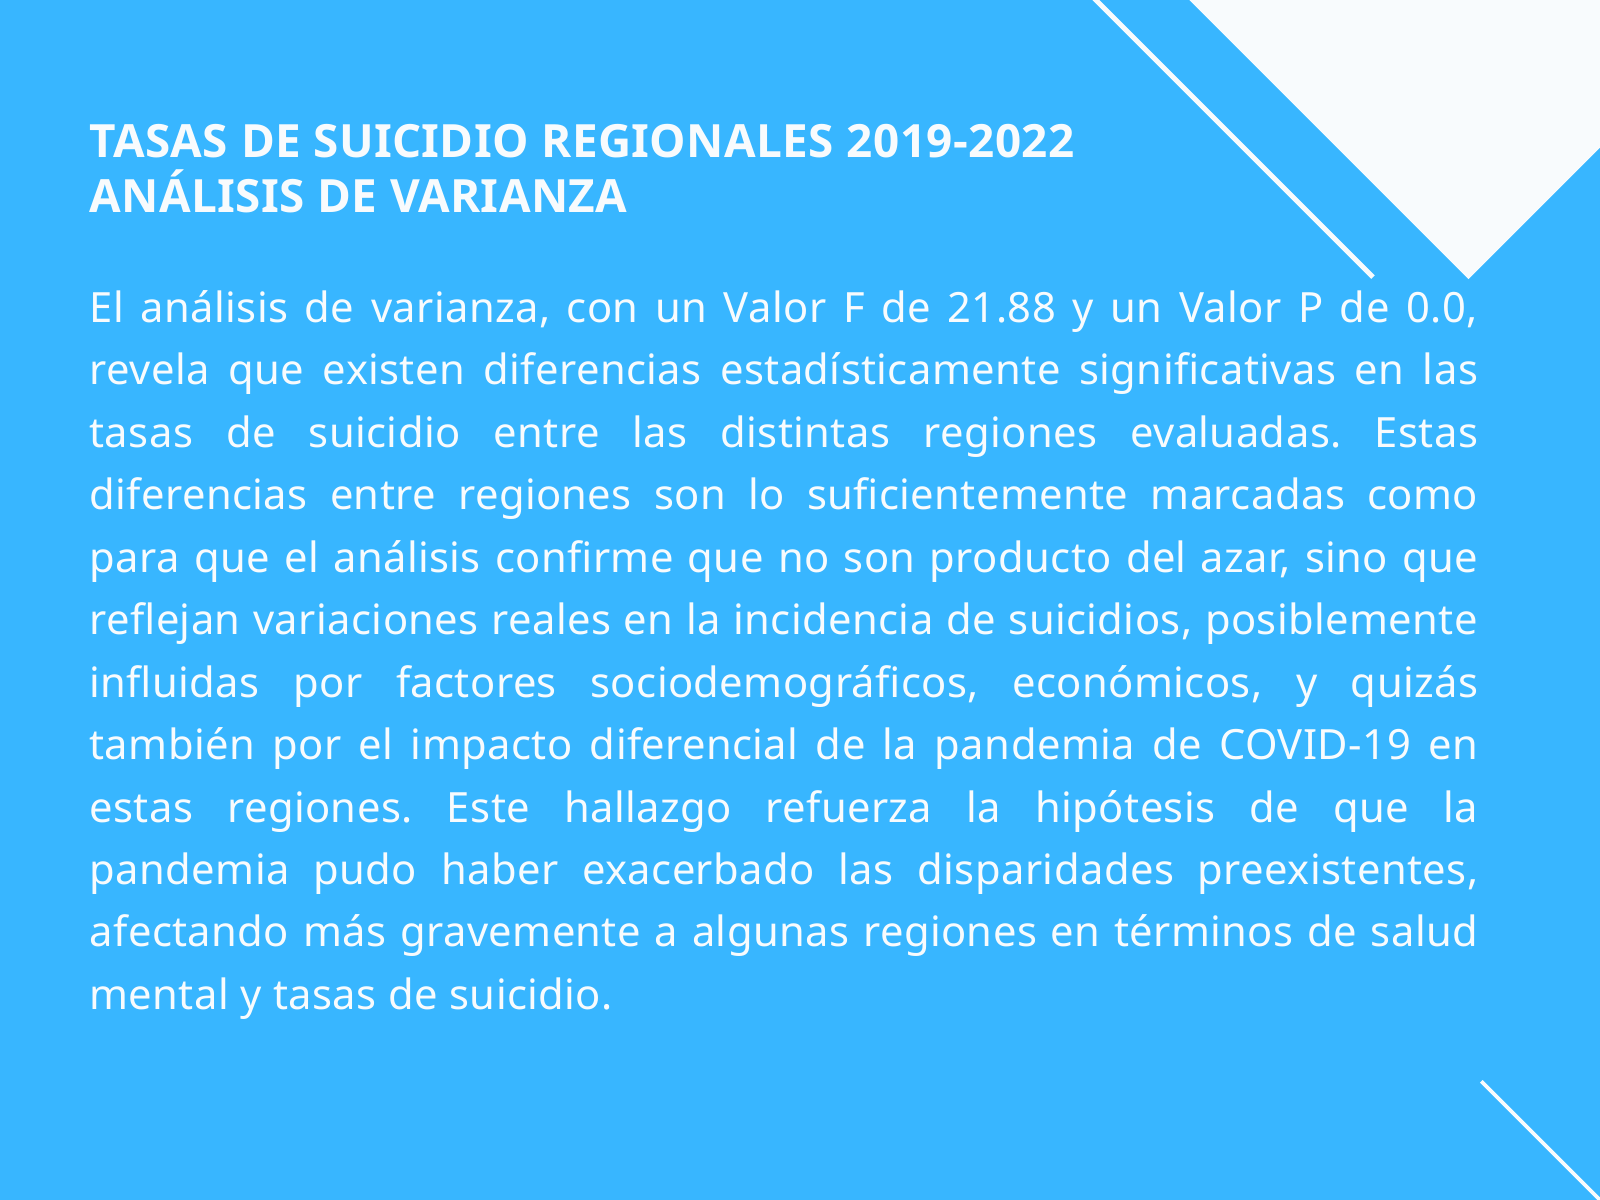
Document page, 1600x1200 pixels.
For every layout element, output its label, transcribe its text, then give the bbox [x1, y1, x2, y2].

text_box [1189, 0, 1600, 268]
text_box [1315, 223, 1367, 267]
text_box [1479, 1080, 1600, 1200]
text_box [1092, 0, 1212, 112]
text_box El análisis de varianza, con un Valor F de 21.88 y un Valor P de 0.0, revela que existen diferencias estadísticamente significativas en las tasas de suicidio entre las distintas regiones evaluadas. Estas diferencias entre regiones son lo suficientemente marcadas como para que el análisis confirme que no son producto del azar, sino que reflejan variaciones reales en la incidencia de suicidios, posiblemente influidas por factores sociodemográficos, económicos, y quizás también por el impacto diferencial de la pandemia de COVID-19 en estas regiones. Este hallazgo refuerza la hipótesis de que la pandemia pudo haber exacerbado las disparidades preexistentes, afectando más gravemente a algunas regiones en términos de salud mental y tasas de suicidio. [89, 267, 1480, 1018]
text_box TASAS DE SUICIDIO REGIONALES 2019-2022 ANÁLISIS DE VARIANZA [89, 112, 1438, 223]
